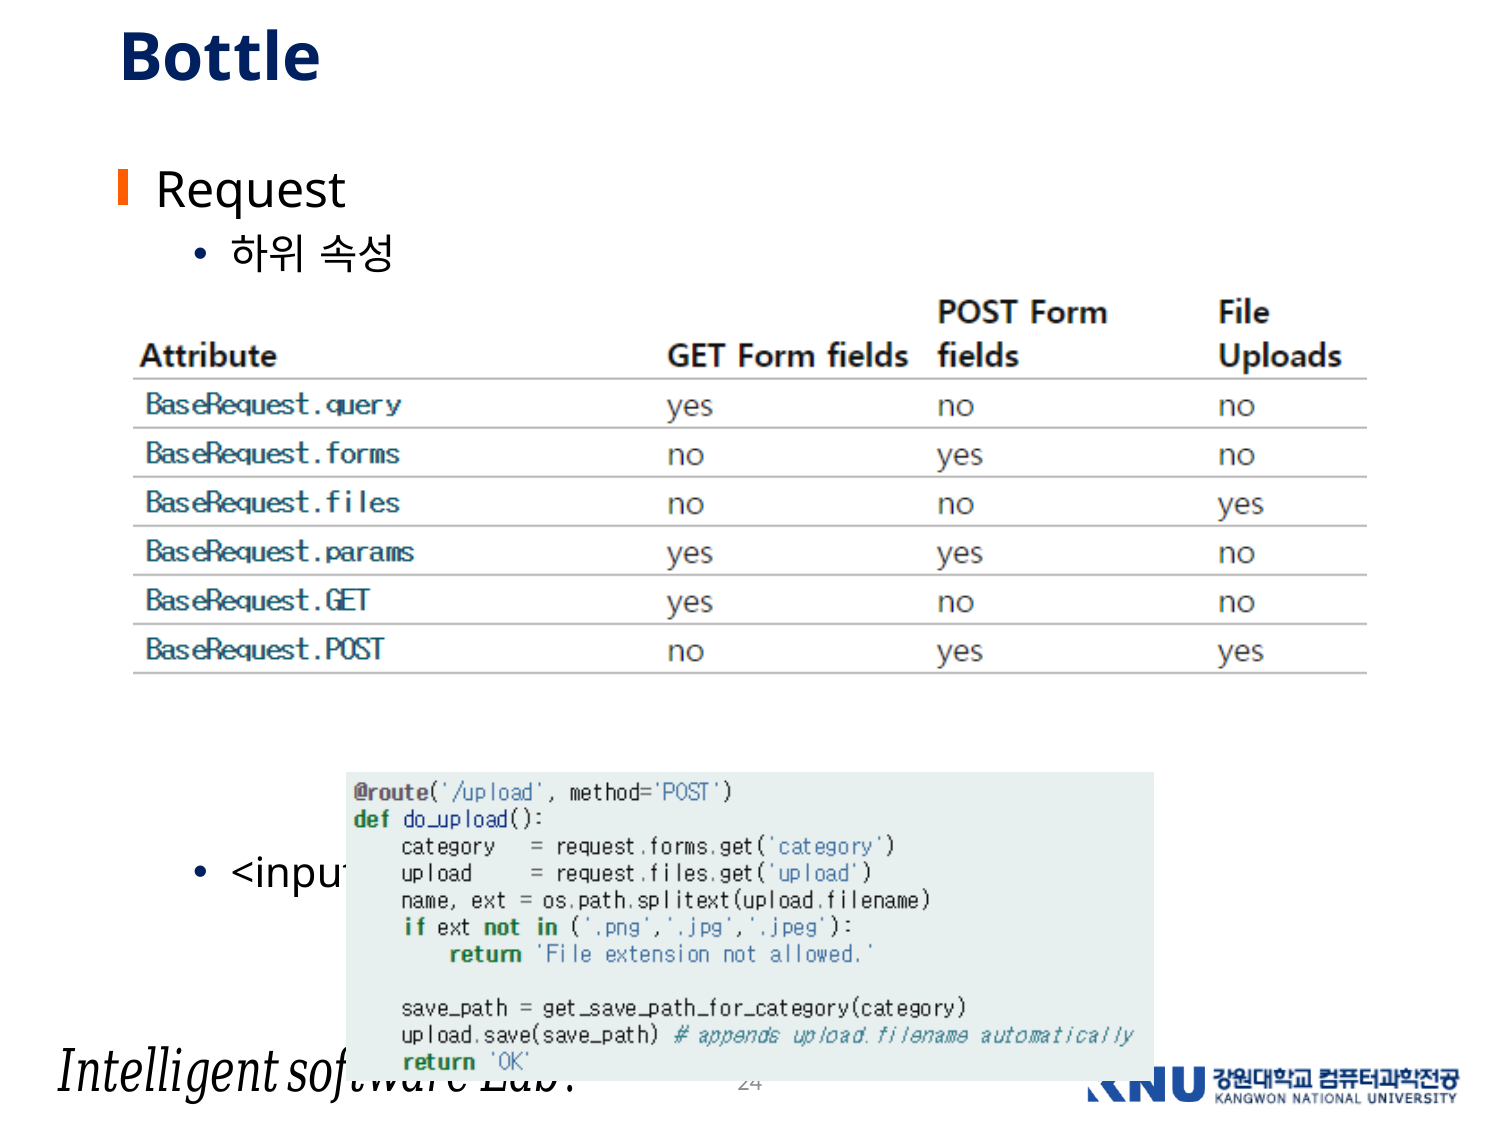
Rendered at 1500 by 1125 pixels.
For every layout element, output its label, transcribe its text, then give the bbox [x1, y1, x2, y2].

picture [118, 169, 128, 205]
picture [133, 291, 1367, 687]
list Request 하위 속성 <input type=“file”>을 통해 POST로 온 파일 저장 [103, 149, 1397, 1002]
picture [1206, 1063, 1468, 1106]
title Bottle [103, 15, 1397, 101]
picture [346, 772, 1205, 1102]
